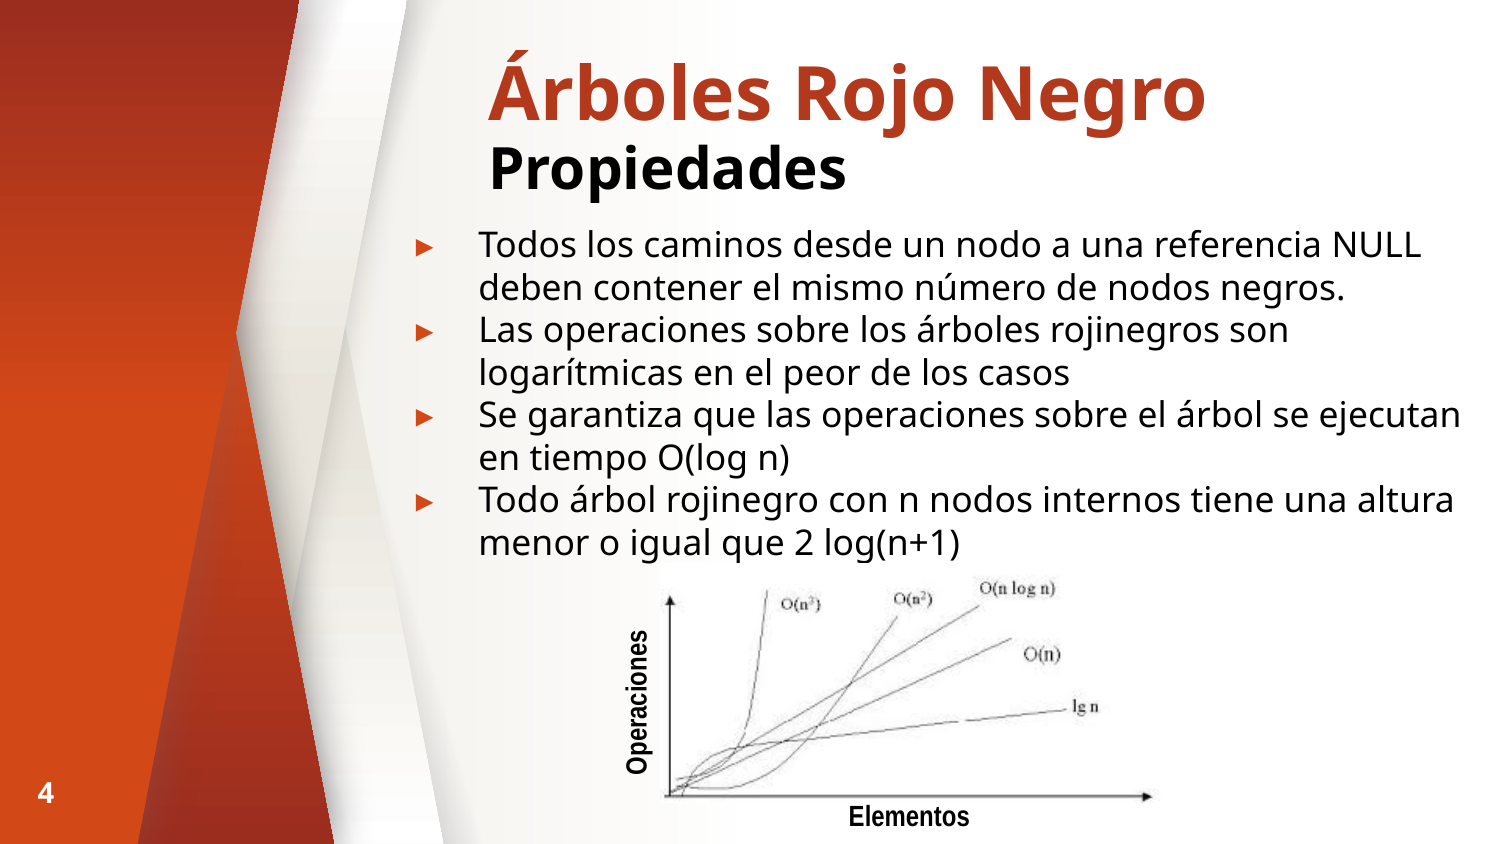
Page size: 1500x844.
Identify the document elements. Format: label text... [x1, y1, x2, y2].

title Propiedades [488, 138, 1385, 203]
picture [660, 563, 1174, 803]
text_box Operaciones [609, 613, 655, 790]
text_box Elementos [834, 810, 1000, 840]
text_box Árboles Rojo Negro [488, 72, 1385, 138]
list Todos los caminos desde un nodo a una referencia NULL deben contener el mismo número de nodos negros. Las operaciones sobre los árboles rojinegros son logarítmicas en el peor de los casos Se garantiza que las operaciones sobre el árbol se ejecutan en tiempo O(log n) Todo árbol rojinegro con n nodos internos tiene una altura menor o igual que 2 log(n+1) [403, 222, 1470, 589]
slide_number 4 [37, 774, 99, 816]
